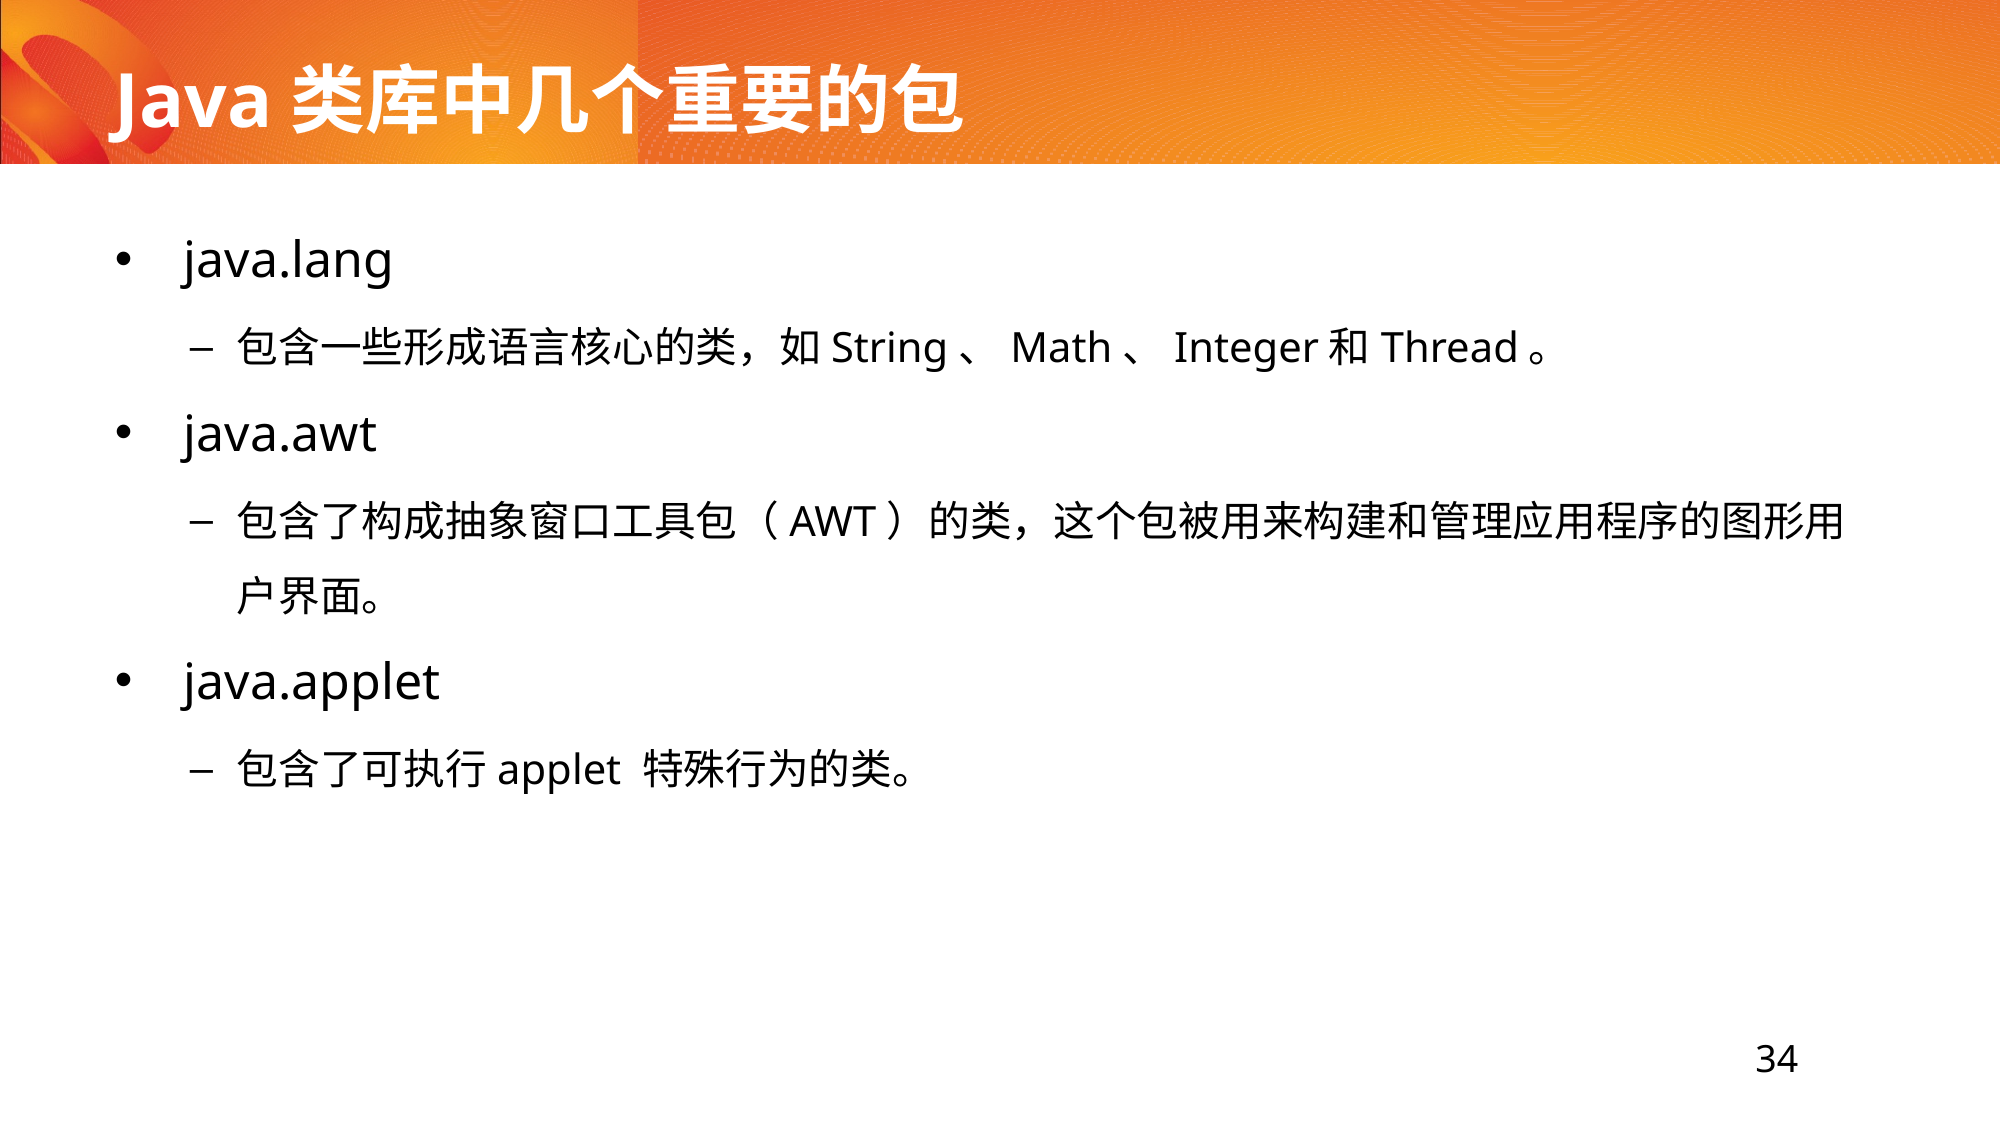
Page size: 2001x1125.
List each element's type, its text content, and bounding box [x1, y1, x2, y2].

title Java类库中几个重要的包 [99, 45, 1900, 167]
picture [0, 0, 2000, 164]
list java.lang 包含一些形成语言核心的类，如String、Math、Integer和Thread。 java.awt 包含了构成抽象窗口工具包（AWT）的类，这个包被用来构建和管理应用程序的图形用户界面。 java.applet 包含了可执行applet 特殊行为的类。 [99, 190, 1900, 1005]
